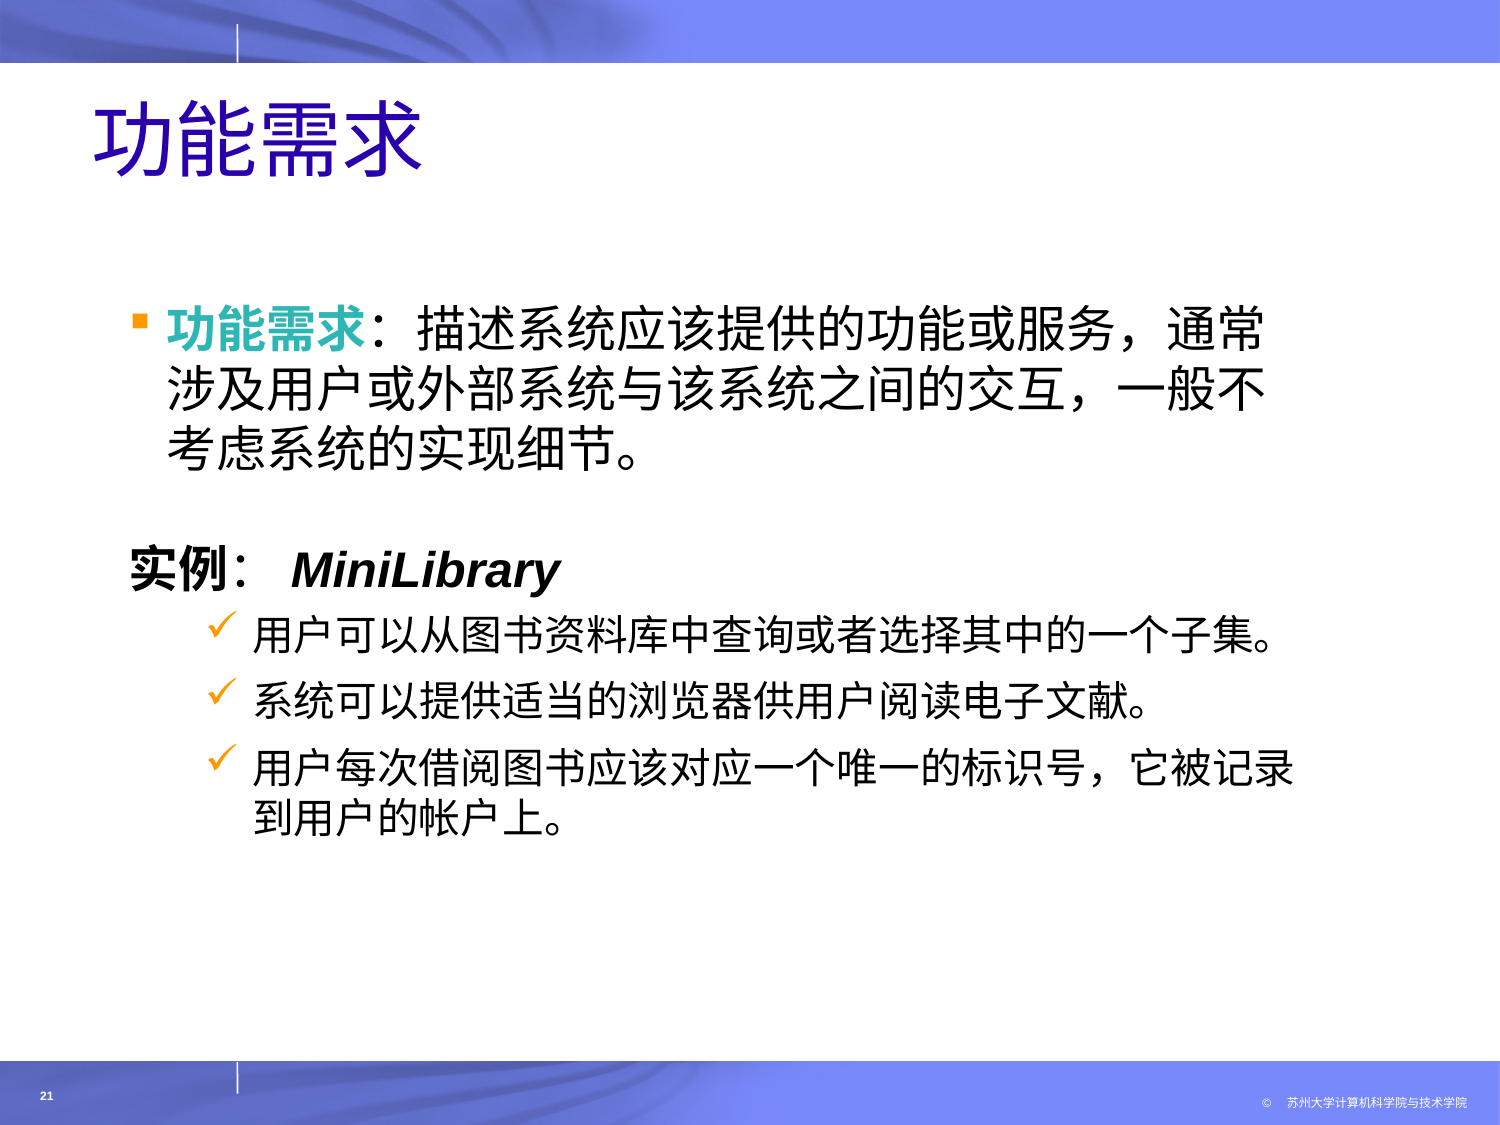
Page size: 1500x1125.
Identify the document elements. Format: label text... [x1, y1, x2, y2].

list 功能需求：描述系统应该提供的功能或服务，通常涉及用户或外部系统与该系统之间的交互，一般不考虑系统的实现细节。 实例：MiniLibrary 用户可以从图书资料库中查询或者选择其中的一个子集。 系统可以提供适当的浏览器供用户阅读电子文献。 用户每次借阅图书应该对应一个唯一的标识号，它被记录到用户的帐户上。 [113, 290, 1320, 931]
slide_number 21 [25, 1066, 191, 1120]
title 功能需求 [76, 91, 1430, 210]
picture [0, 0, 1500, 63]
picture [0, 1061, 1500, 1125]
